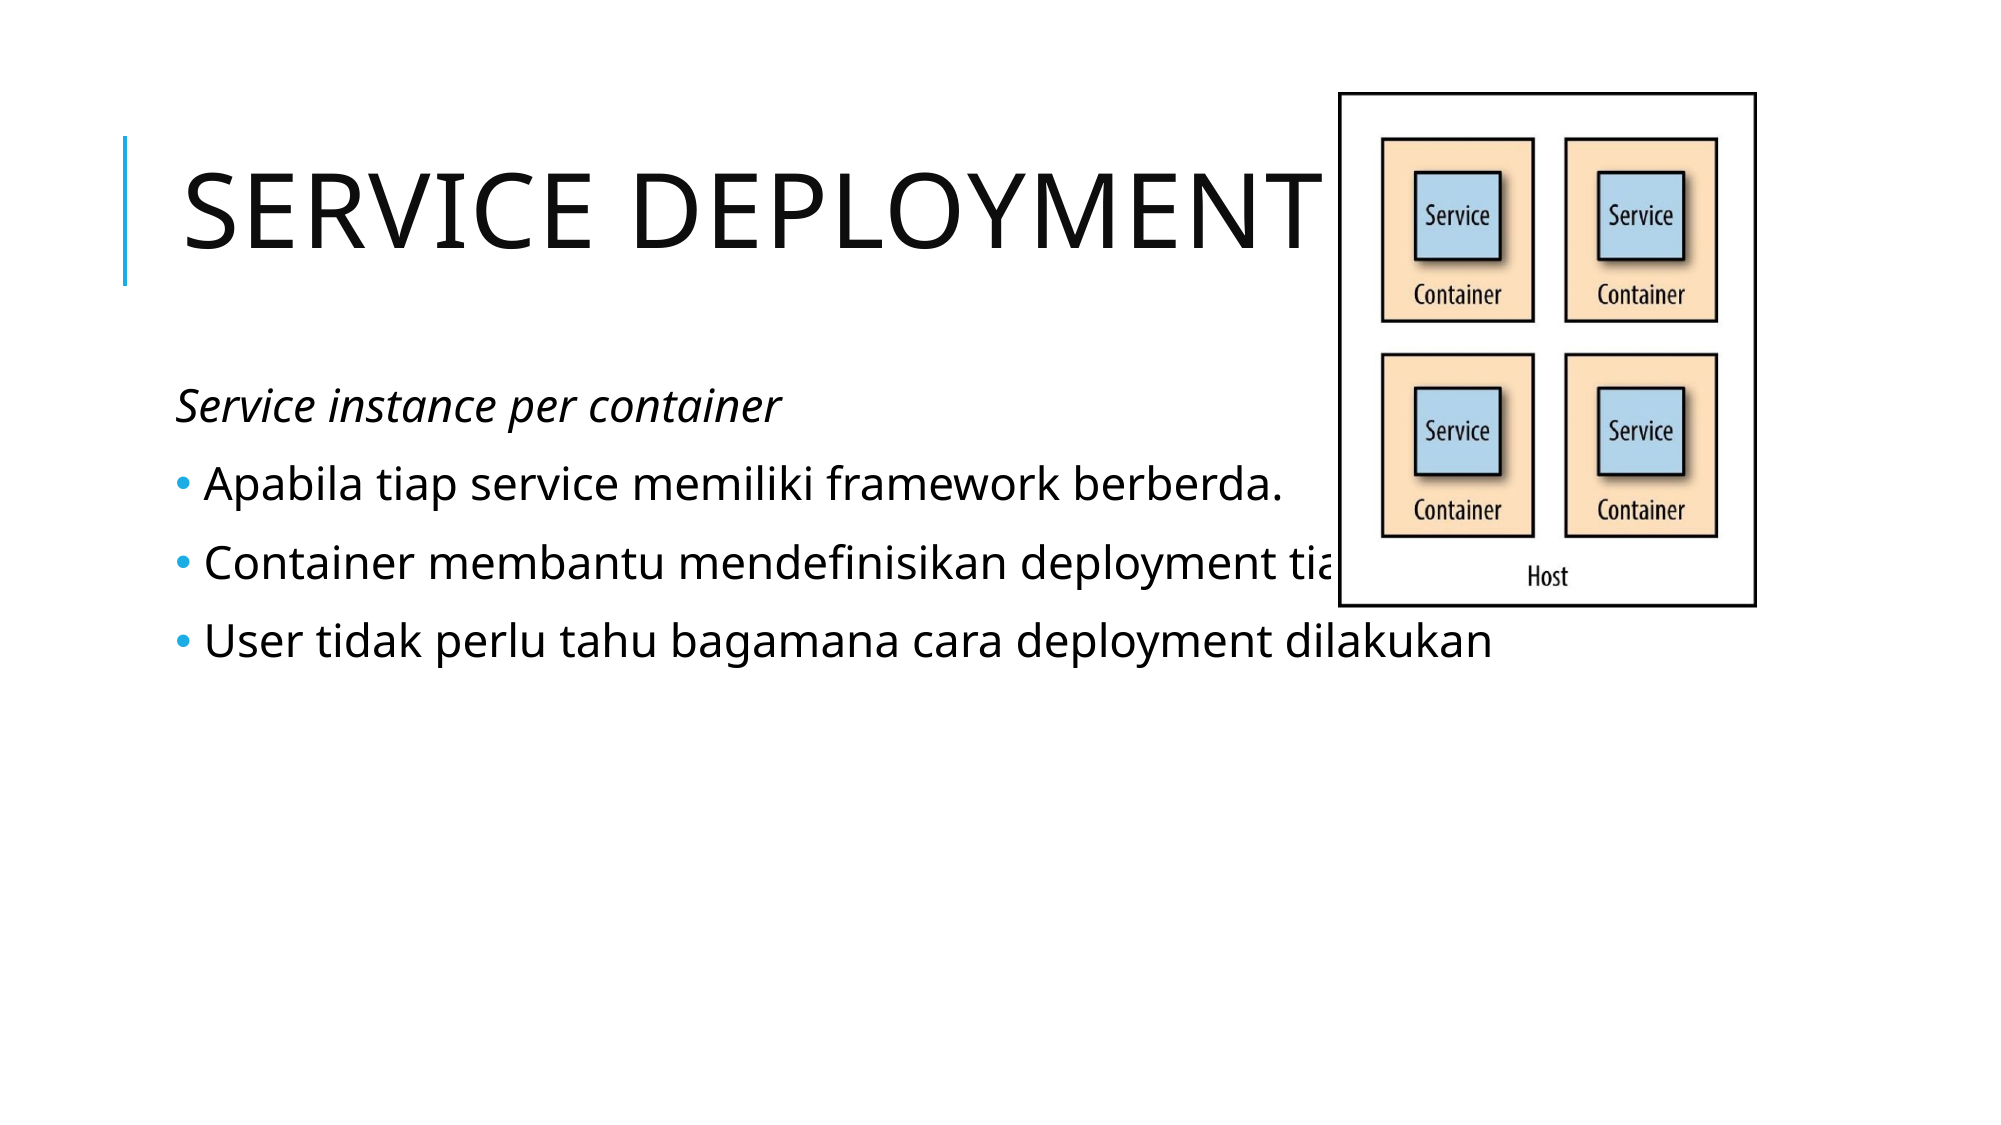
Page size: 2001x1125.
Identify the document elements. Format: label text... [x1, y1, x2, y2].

title Service deployment [168, 96, 1324, 342]
picture [1331, 86, 1763, 611]
list Service instance per container Apabila tiap service memiliki framework berberda. Container membantu mendefinisikan deployment tiap service User tidak perlu tahu bagamana cara deployment dilakukan [168, 375, 1763, 1035]
